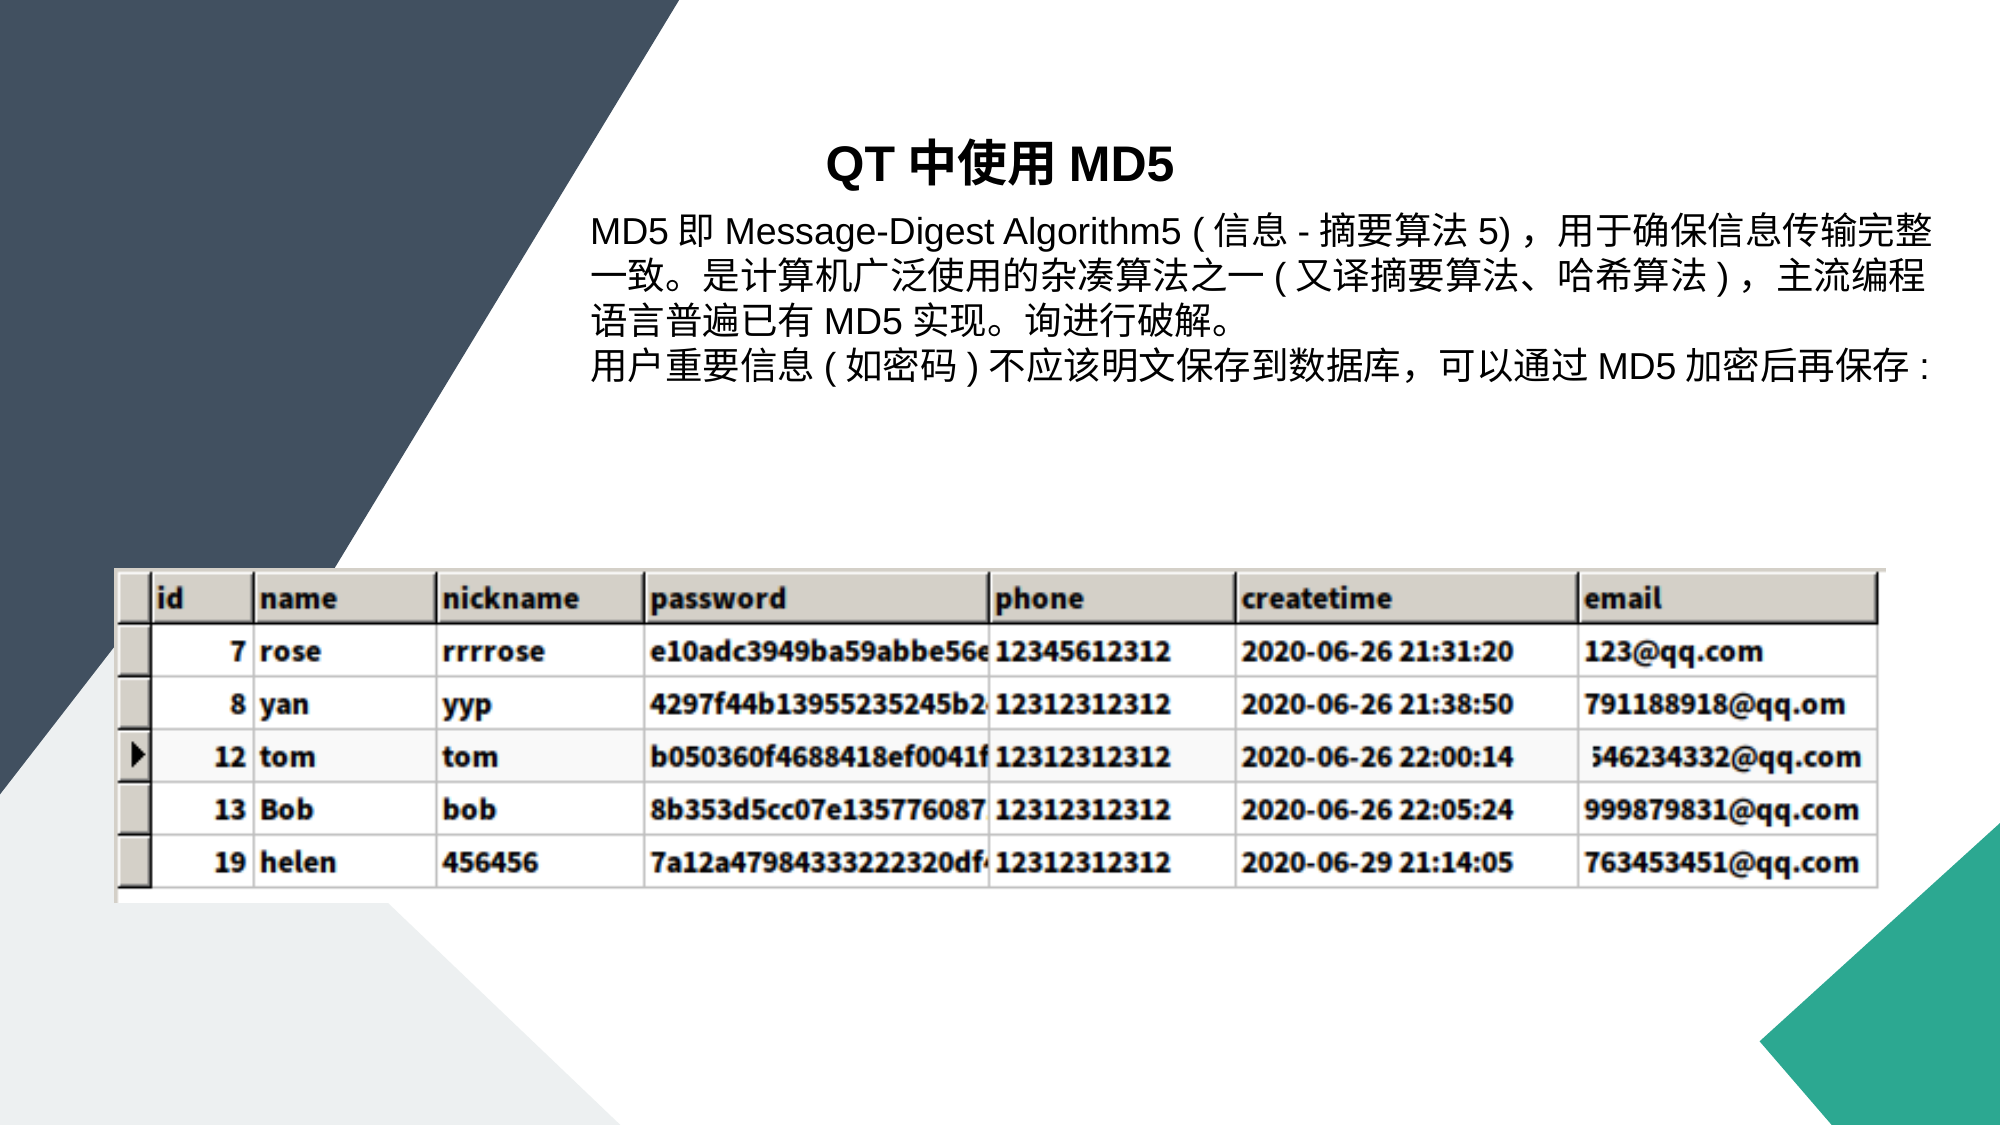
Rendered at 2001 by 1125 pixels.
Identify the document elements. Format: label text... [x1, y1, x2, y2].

text_box QT中使用MD5 [810, 124, 1190, 199]
picture [114, 568, 1886, 903]
text_box MD5即Message-Digest Algorithm5 (信息-摘要算法5)，用于确保信息传输完整一致。是计算机广泛使用的杂凑算法之一(又译摘要算法、哈希算法)，主流编程语言普遍已有MD5实现。询进行破解。 用户重要信息(如密码)不应该明文保存到数据库，可以通过MD5加密后再保存: [575, 199, 1965, 440]
